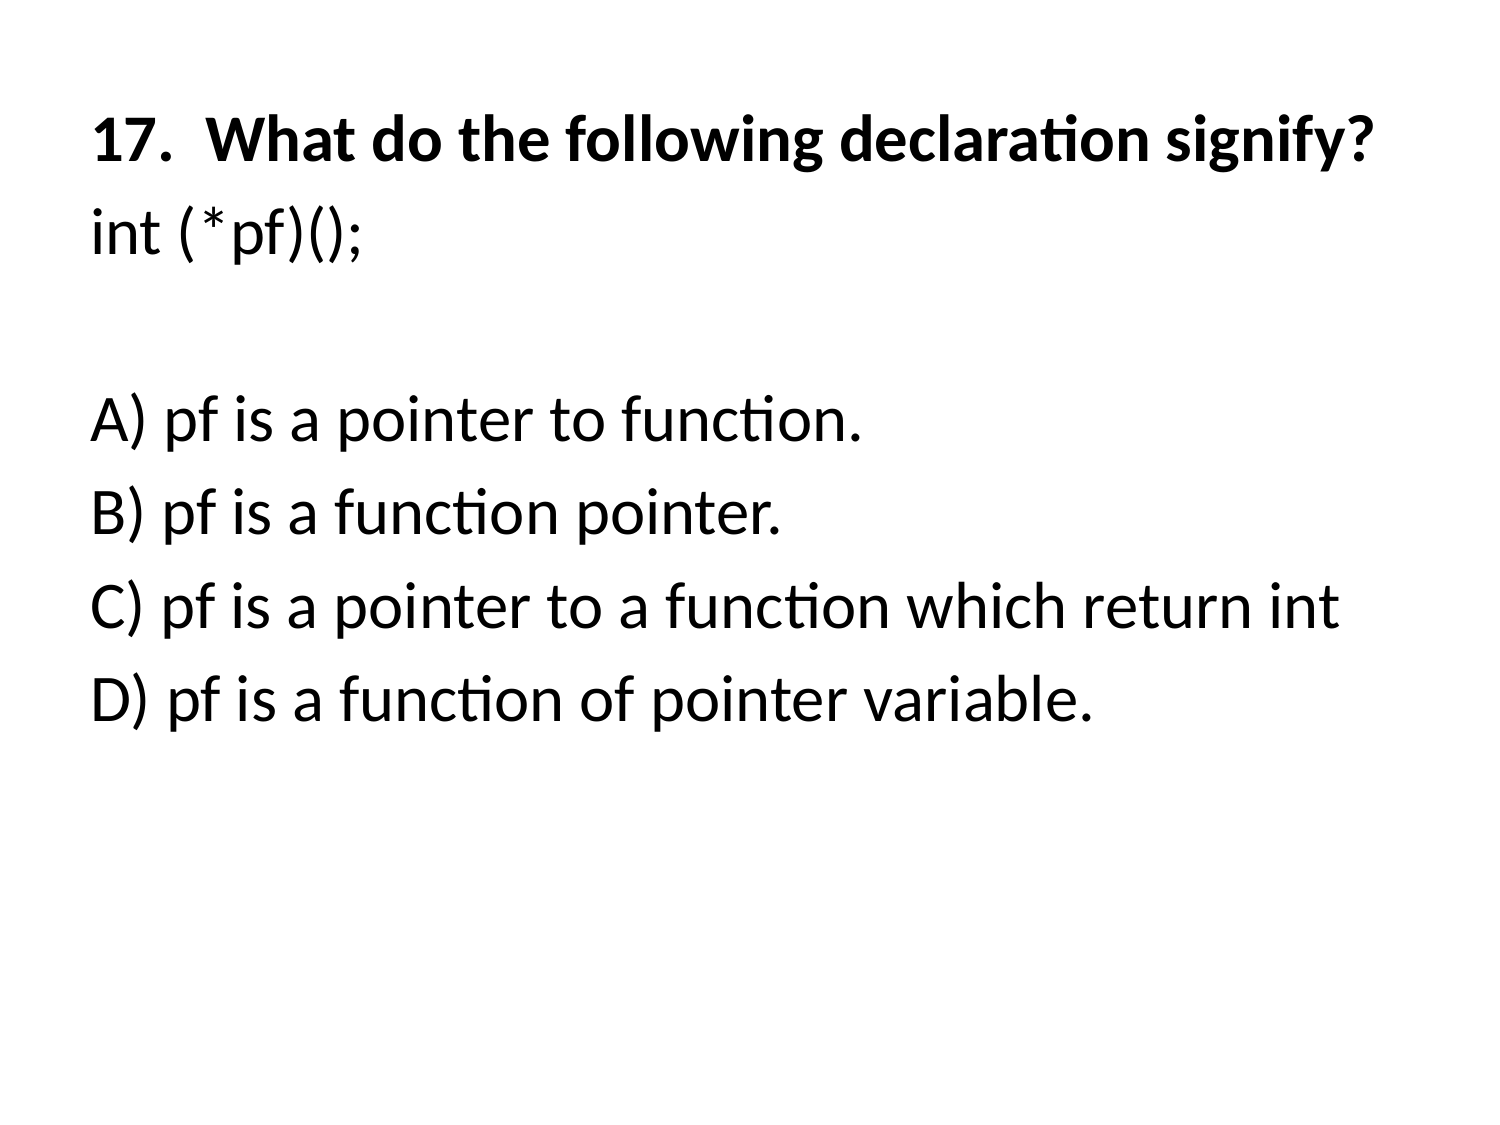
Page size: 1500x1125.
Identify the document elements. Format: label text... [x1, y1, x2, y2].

list 17. What do the following declaration signify? int (*pf)(); A) pf is a pointer to function. B) pf is a function pointer. C) pf is a pointer to a function which return int D) pf is a function of pointer variable. [75, 87, 1425, 1005]
